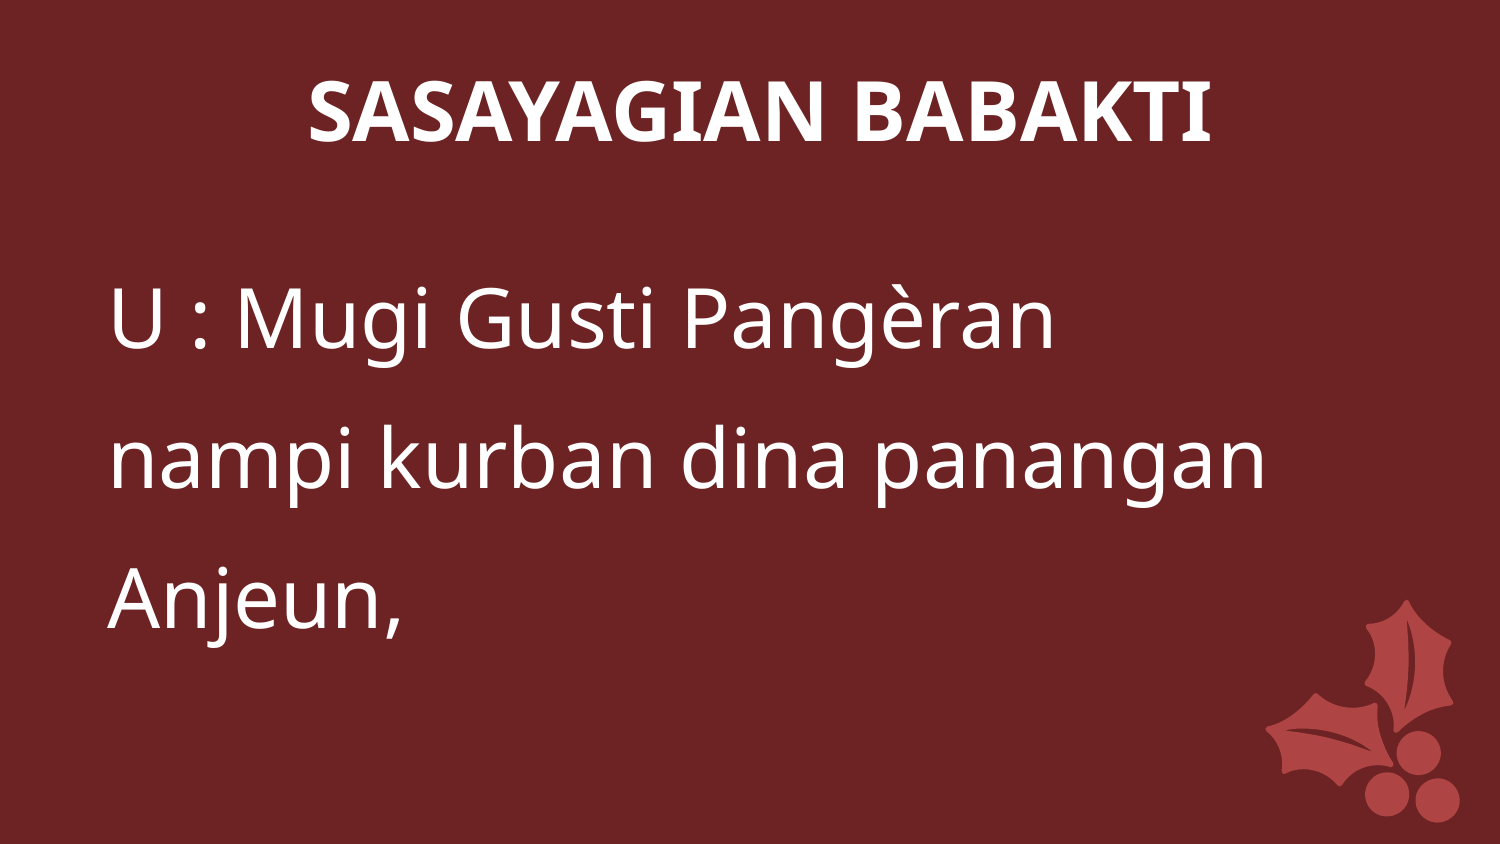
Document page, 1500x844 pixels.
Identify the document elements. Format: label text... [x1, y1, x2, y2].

text_box U : Mugi Gusti Pangèran nampi kurban dina panangan Anjeun, [67, 235, 1500, 822]
text_box SASAYAGIAN BABAKTI [219, 45, 1303, 171]
